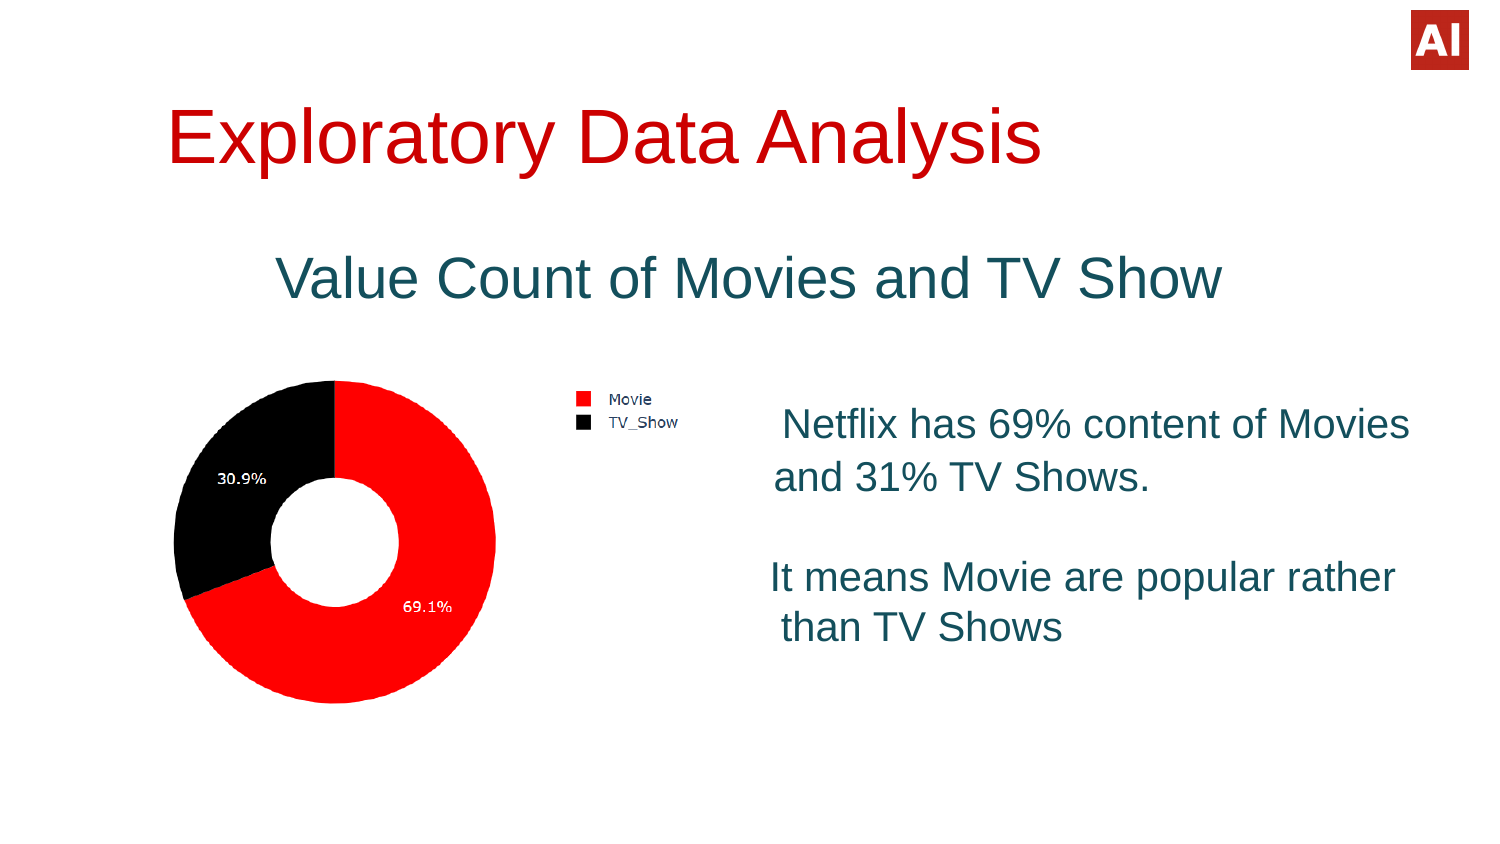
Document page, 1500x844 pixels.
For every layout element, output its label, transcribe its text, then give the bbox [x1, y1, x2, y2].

picture [59, 325, 732, 727]
subtitle Value Count of Movies and TV Show Netflix has 69% content of Movies and 31% TV Shows. It means Movie are popular rather than TV Shows [51, 225, 1449, 808]
picture [1411, 10, 1469, 70]
title Exploratory Data Analysis [151, 77, 1349, 195]
